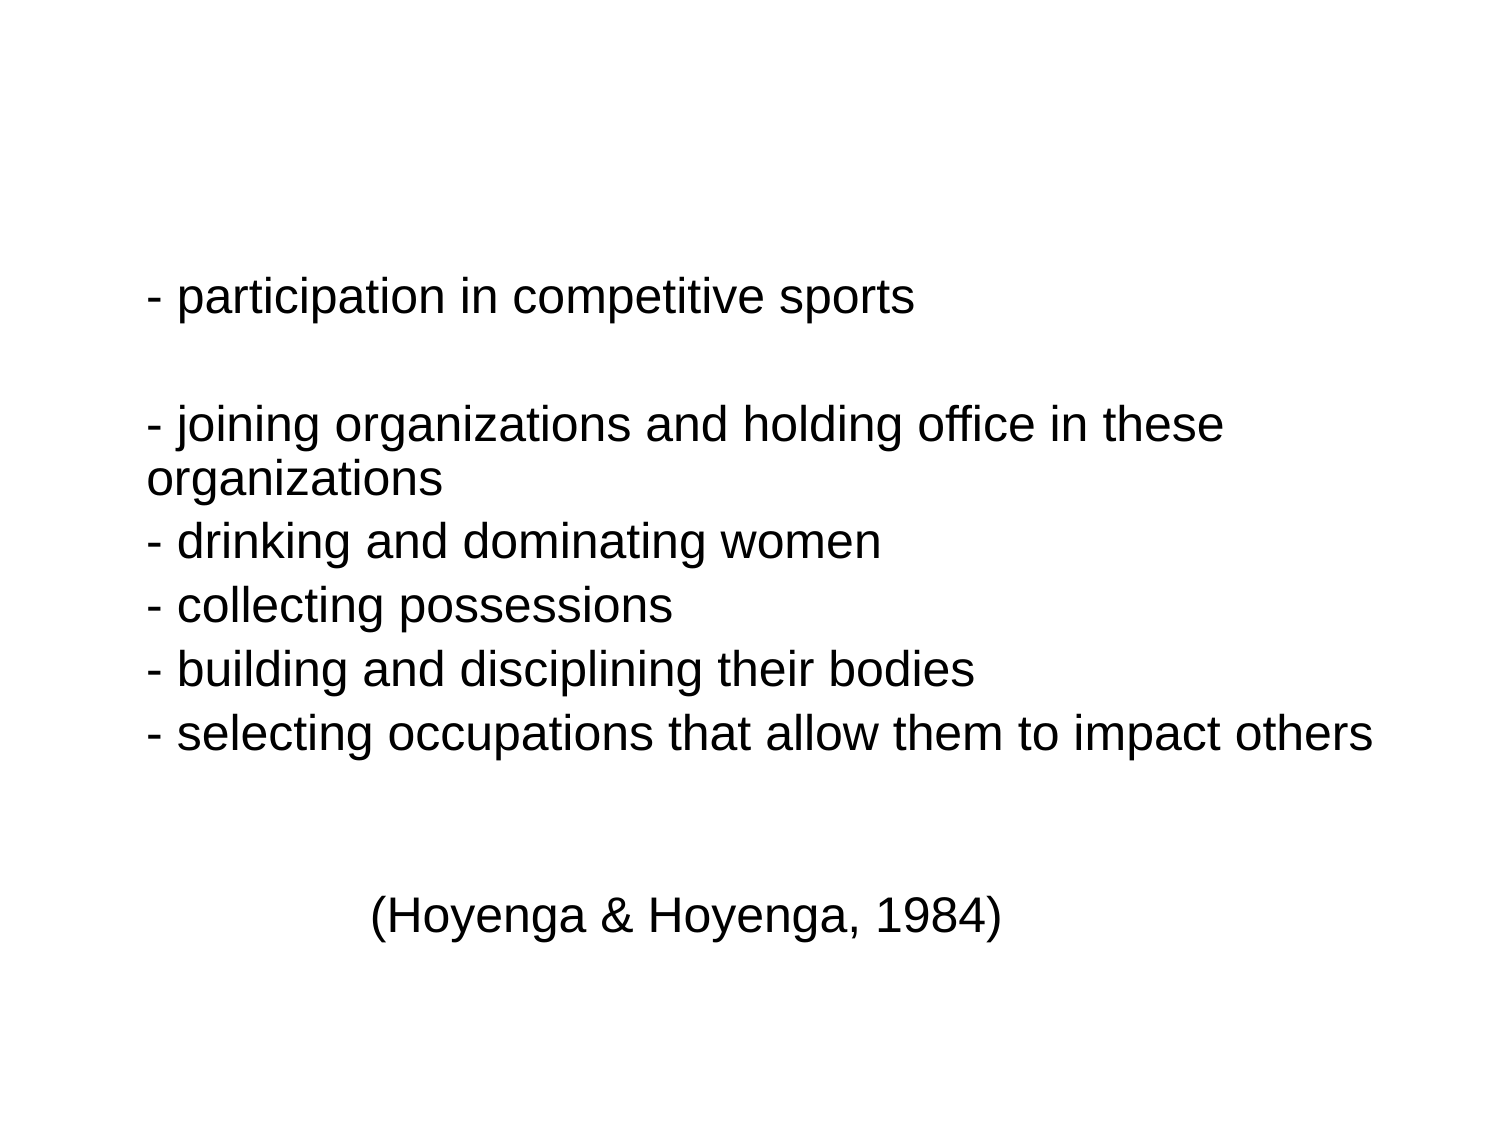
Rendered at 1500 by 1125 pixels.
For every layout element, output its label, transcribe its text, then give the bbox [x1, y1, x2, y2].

list - participation in competitive sports - joining organizations and holding office in these organizations - drinking and dominating women - collecting possessions - building and disciplining their bodies - selecting occupations that allow them to impact others (Hoyenga & Hoyenga, 1984) [75, 262, 1425, 1005]
